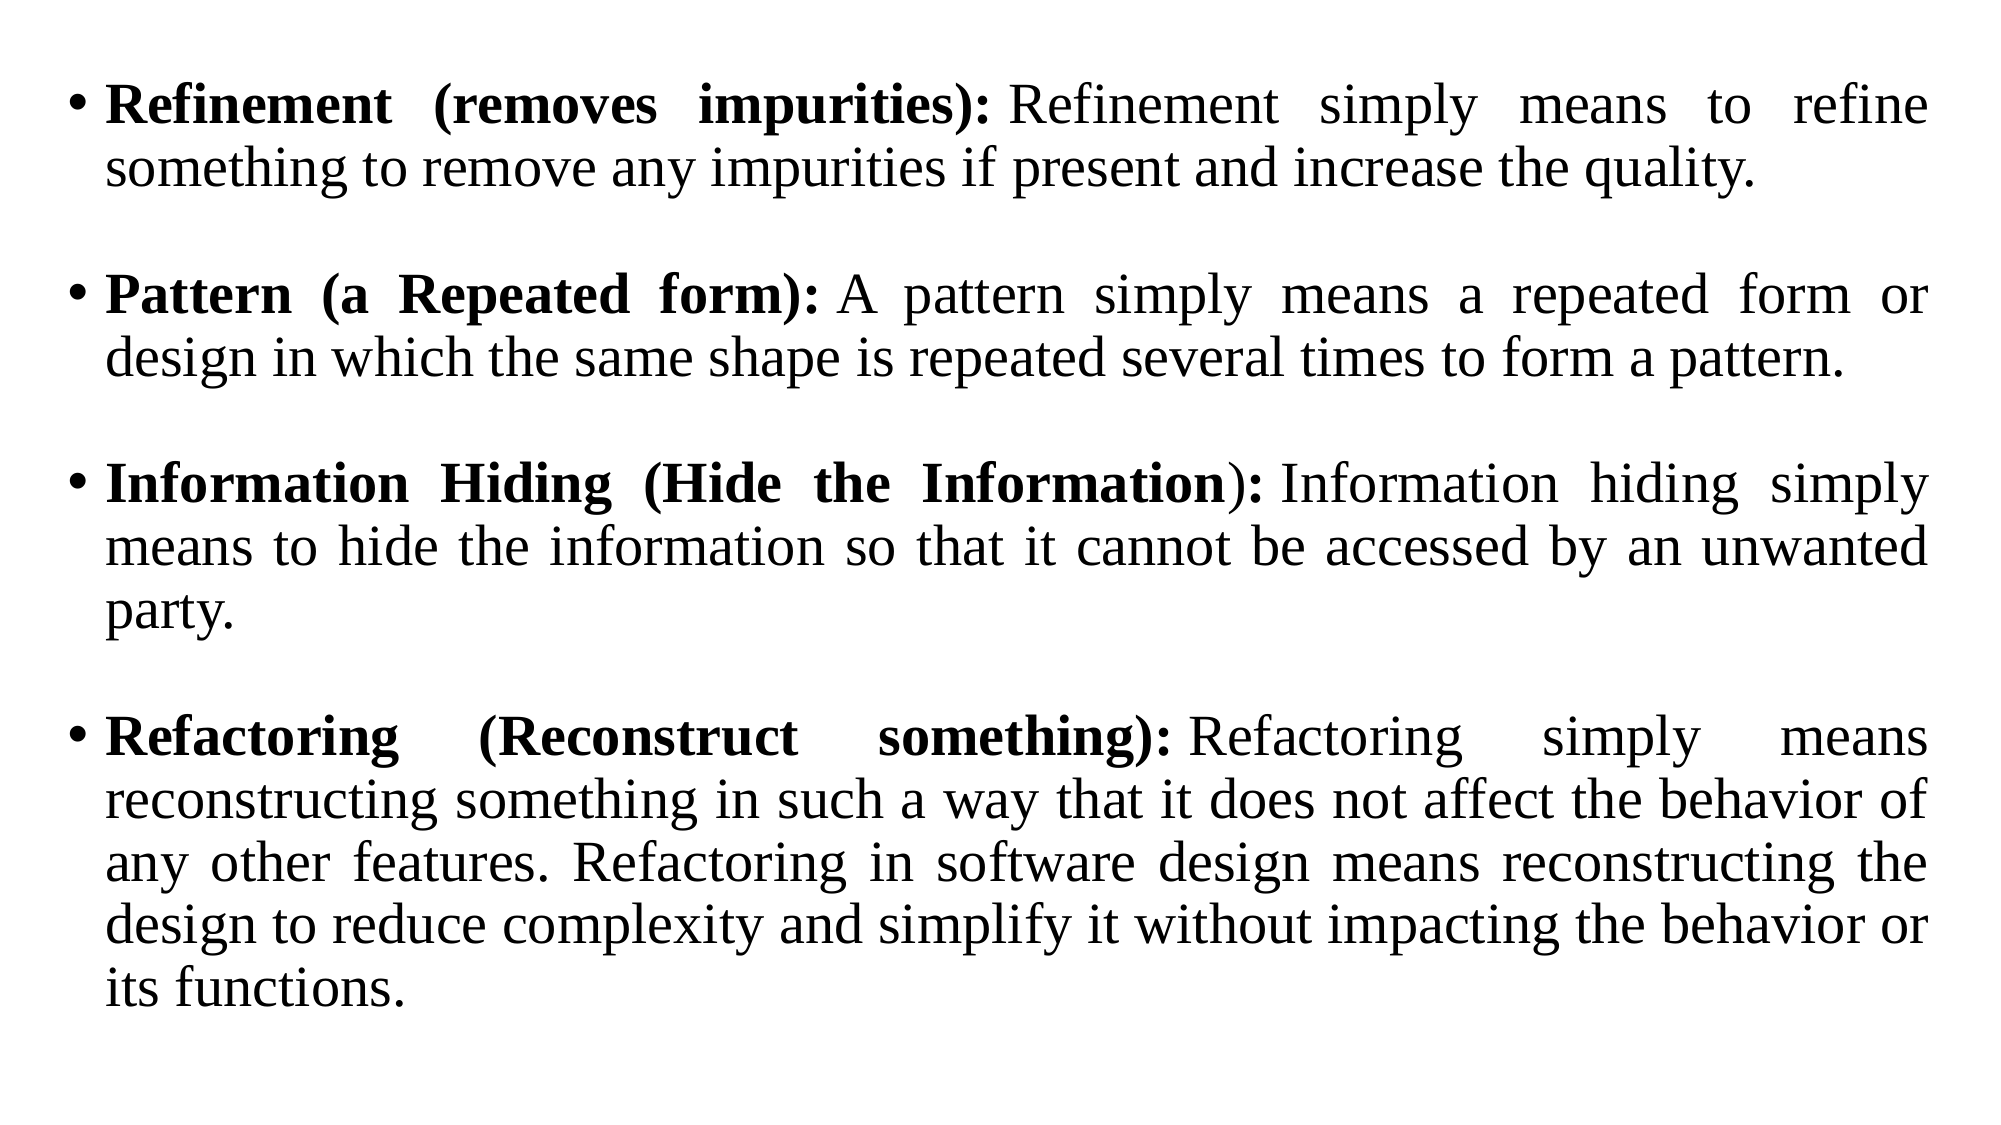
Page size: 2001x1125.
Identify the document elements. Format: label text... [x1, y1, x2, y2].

list Refinement (removes impurities): Refinement simply means to refine something to remove any impurities if present and increase the quality. Pattern (a Repeated form): A pattern simply means a repeated form or design in which the same shape is repeated several times to form a pattern. Information Hiding (Hide the Information): Information hiding simply means to hide the information so that it cannot be accessed by an unwanted party. Refactoring (Reconstruct something): Refactoring simply means reconstructing something in such a way that it does not affect the behavior of any other features. Refactoring in software design means reconstructing the design to reduce complexity and simplify it without impacting the behavior or its functions. [52, 65, 1945, 1066]
